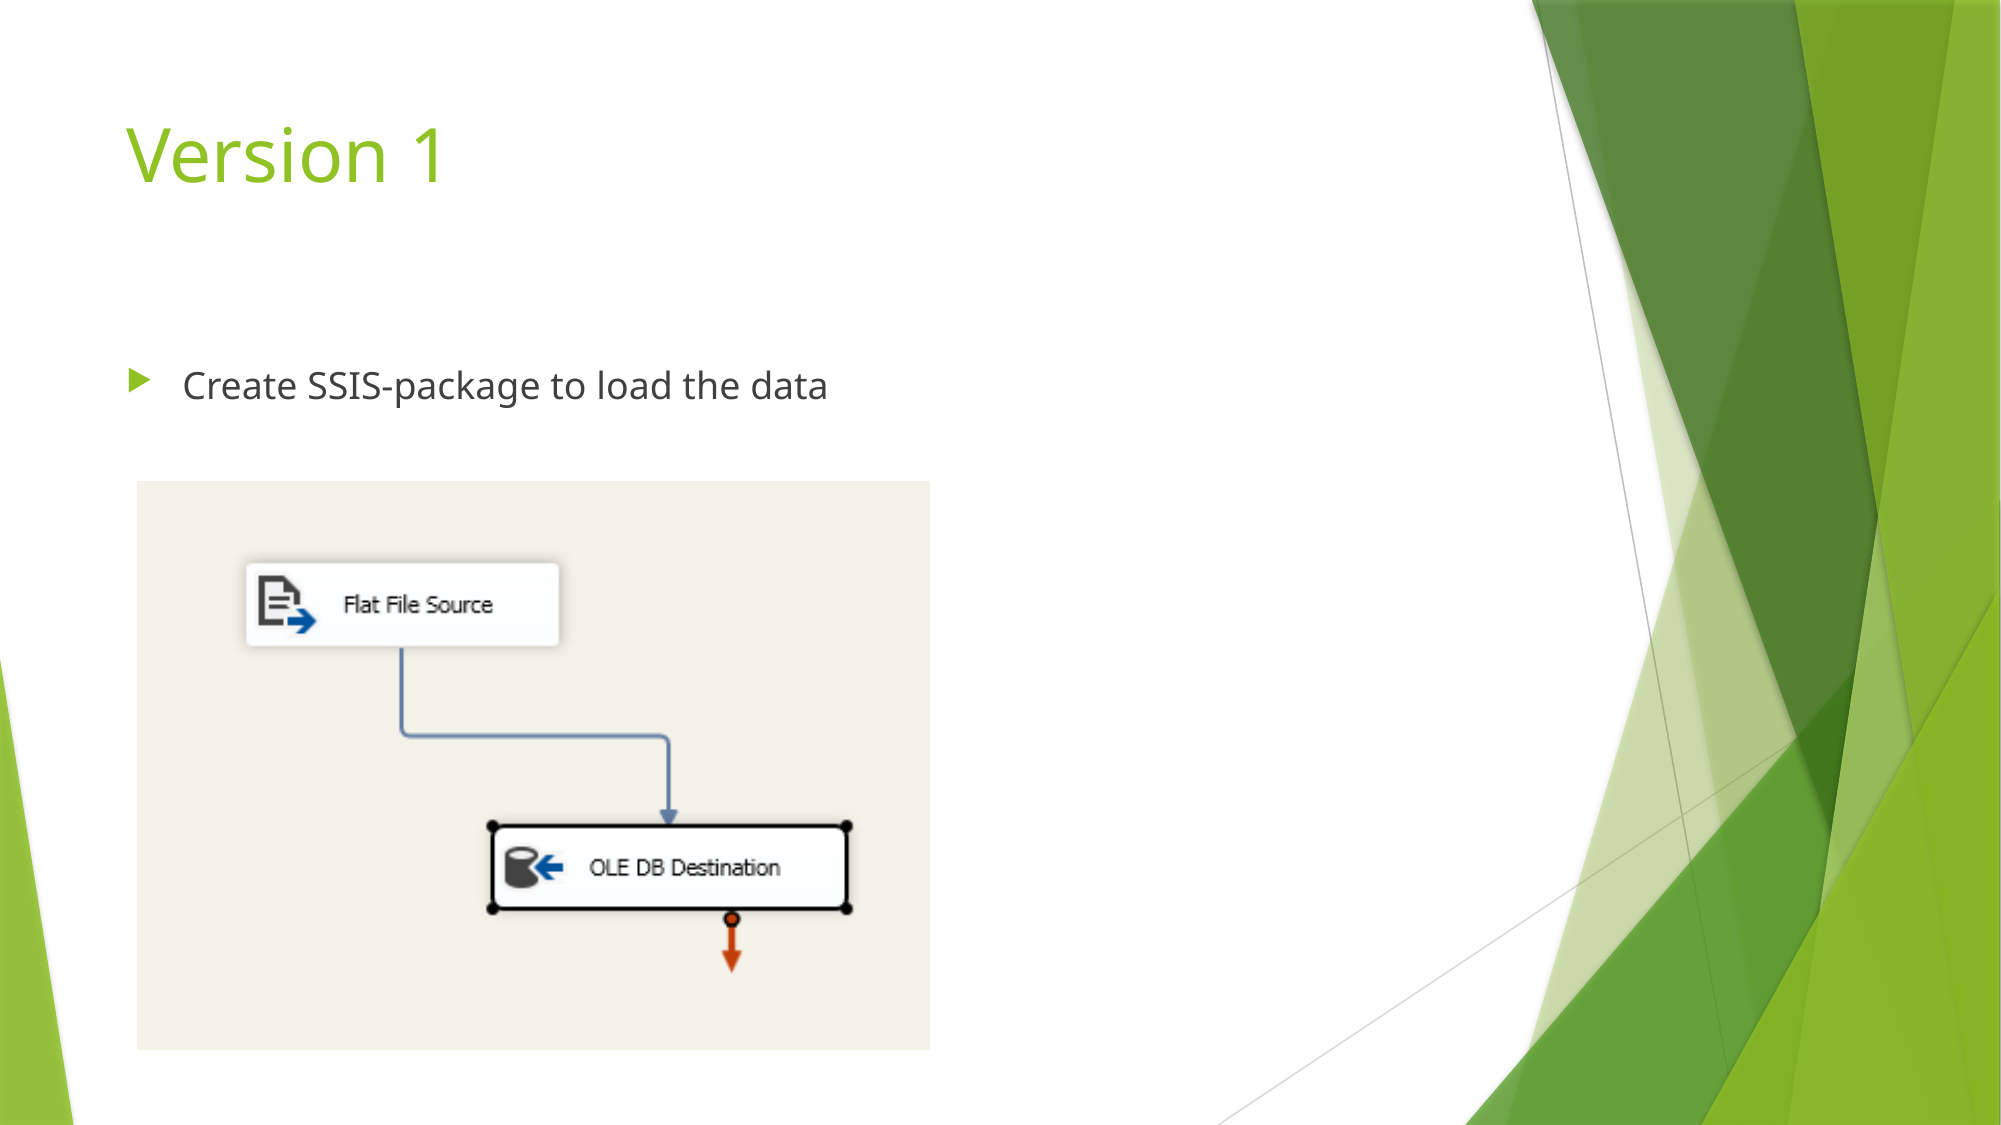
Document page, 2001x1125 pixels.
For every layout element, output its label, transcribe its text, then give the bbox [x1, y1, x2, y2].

picture [137, 480, 930, 1051]
title Version 1 [111, 99, 1522, 317]
list Create SSIS-package to load the data [111, 354, 1522, 992]
